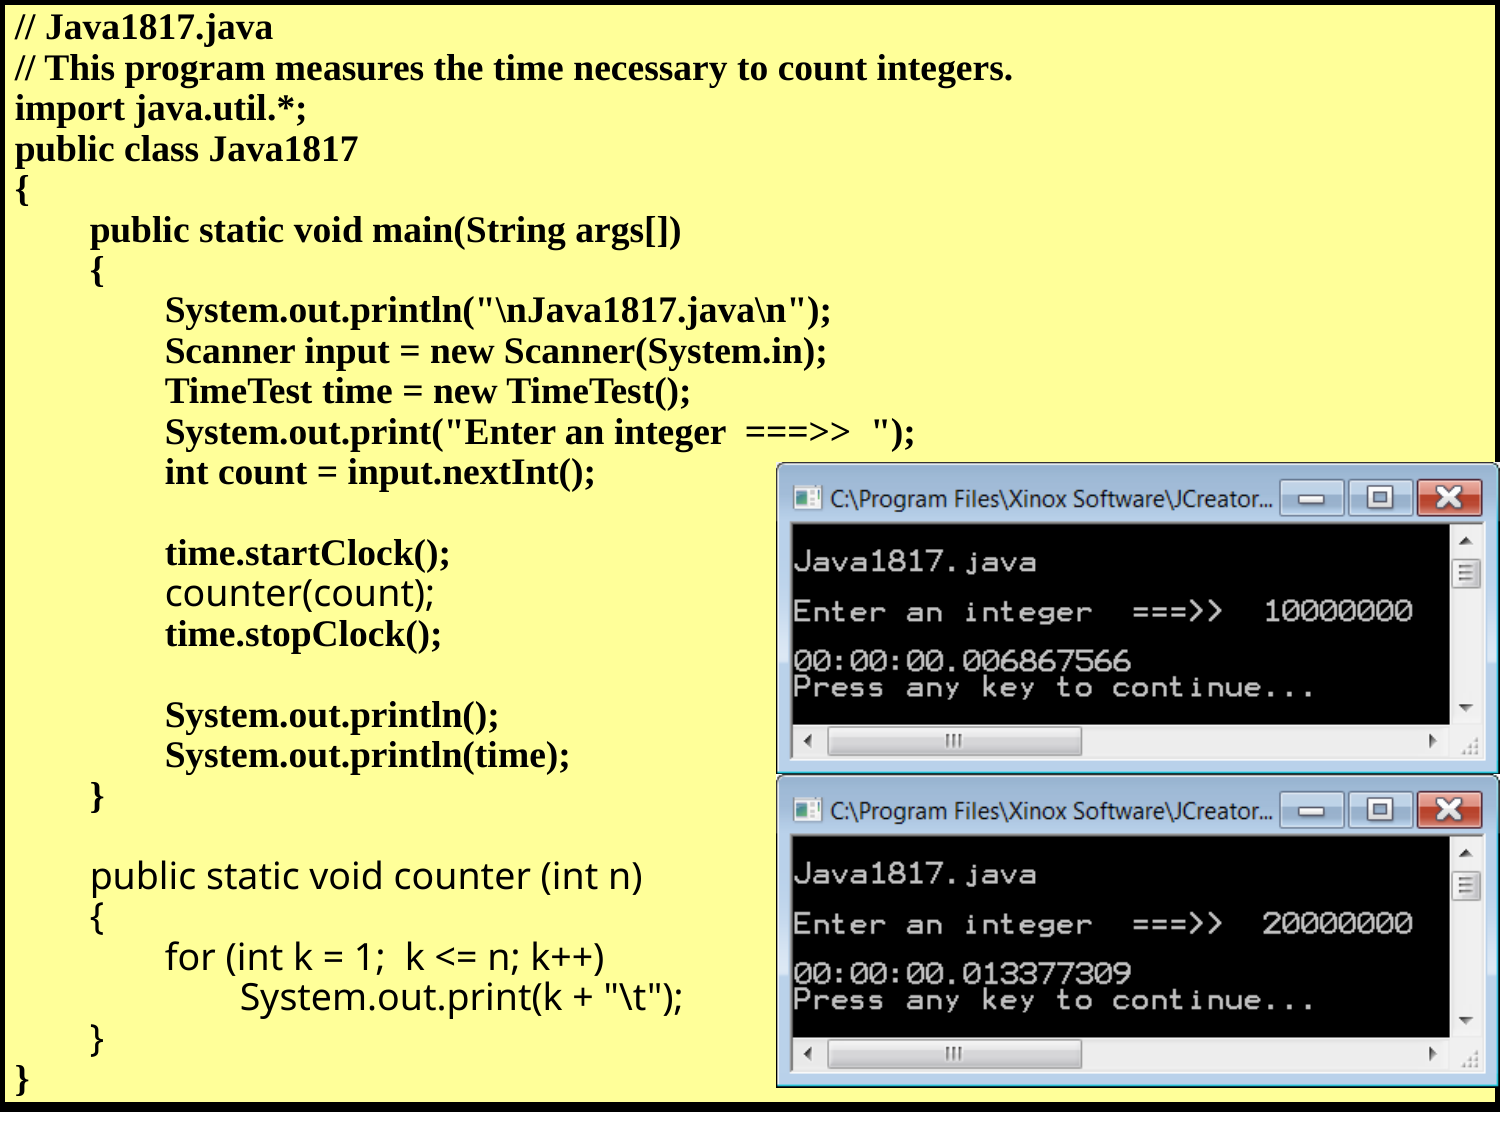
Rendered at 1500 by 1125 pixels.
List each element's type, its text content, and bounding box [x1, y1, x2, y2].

picture [776, 462, 1500, 1088]
text_box // Java1817.java // This program measures the time necessary to count integers. import java.util.*; public class Java1817 { public static void main(String args[]) { System.out.println("\nJava1817.java\n"); Scanner input = new Scanner(System.in); TimeTest time = new TimeTest(); System.out.print("Enter an integer ===>> "); int count = input.nextInt(); time.startClock(); counter(count); time.stopClock(); System.out.println(); System.out.println(time); } public static void counter (int n) { for (int k = 1; k <= n; k++) System.out.print(k + "\t"); } } [0, 0, 1500, 1107]
